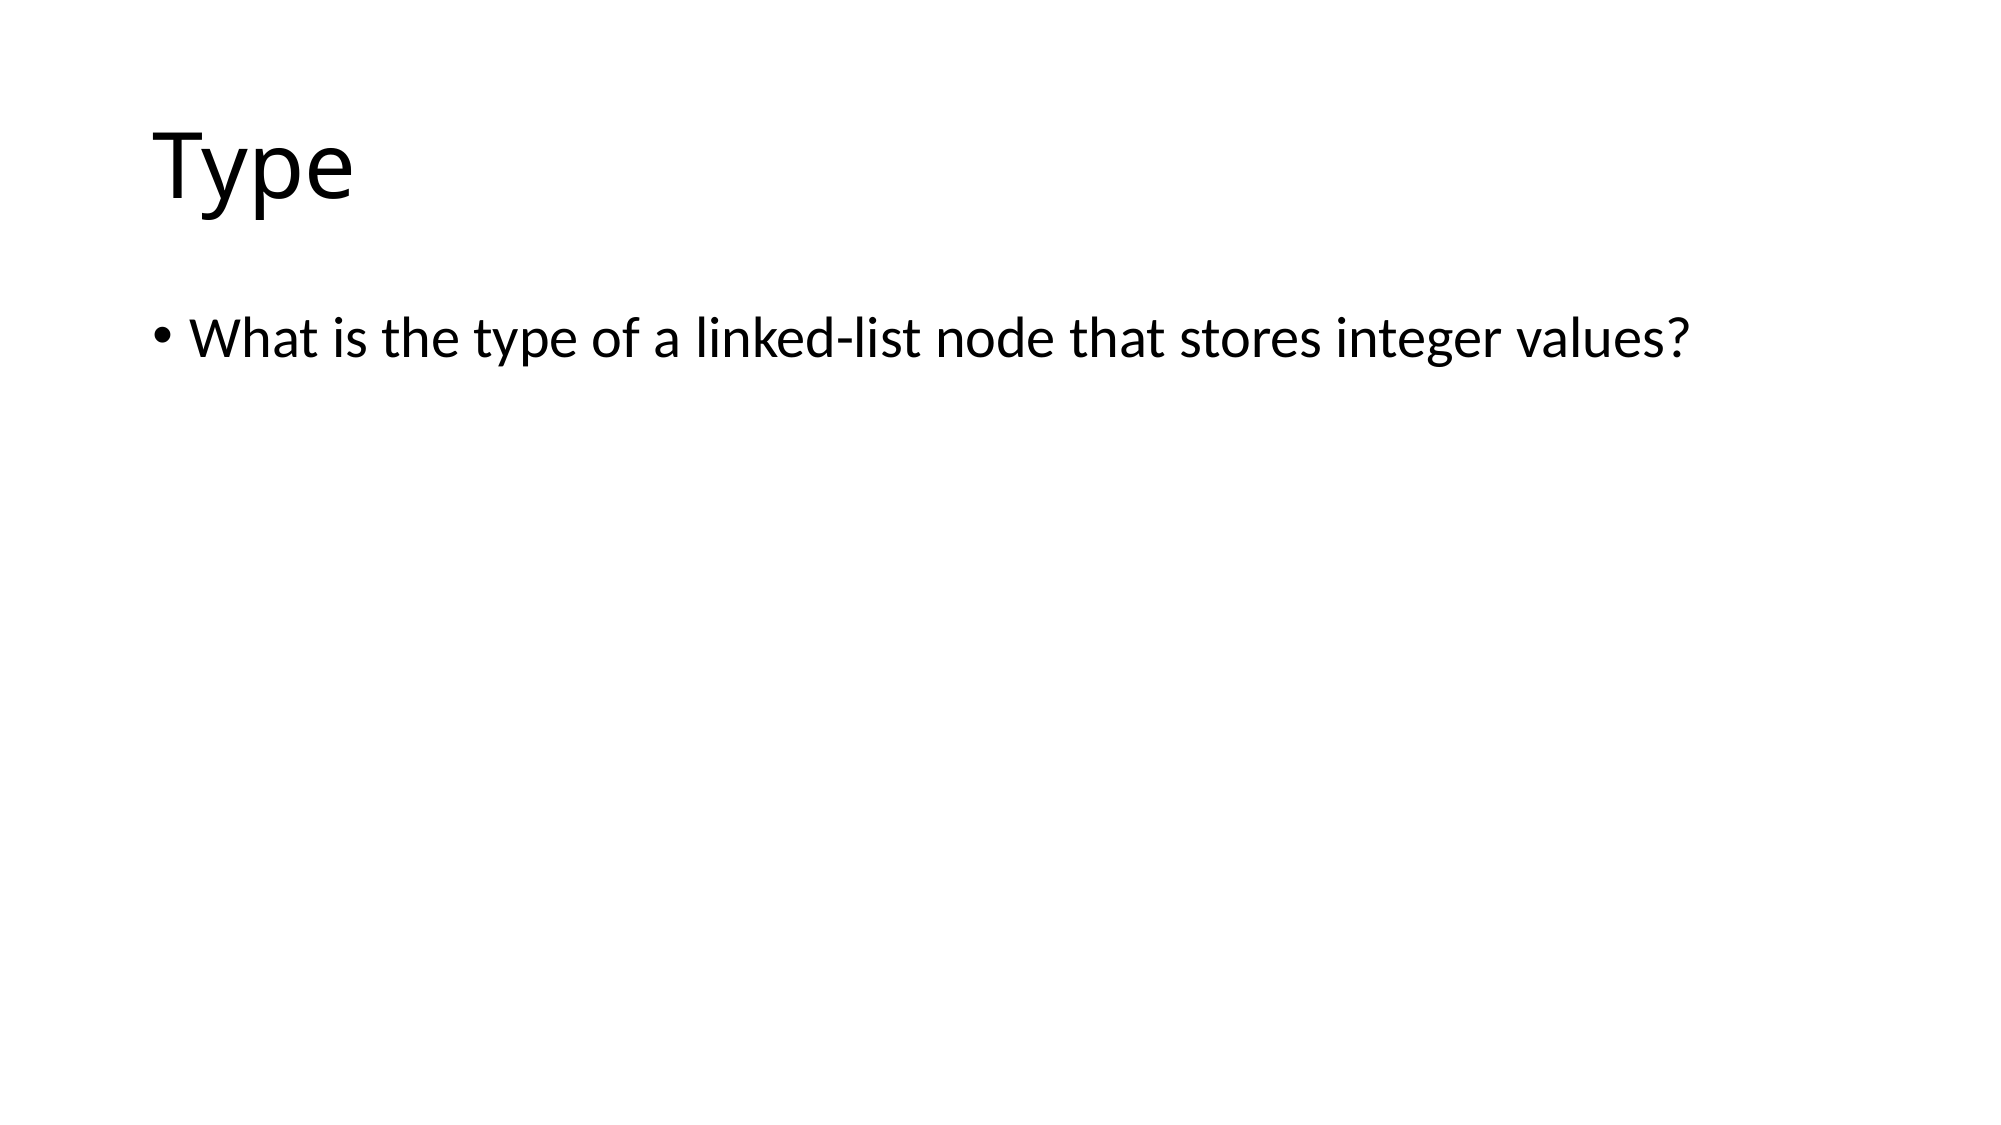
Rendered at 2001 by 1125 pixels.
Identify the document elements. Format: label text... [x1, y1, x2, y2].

list What is the type of a linked-list node that stores integer values? [137, 299, 1863, 1014]
title Type [137, 59, 1863, 278]
